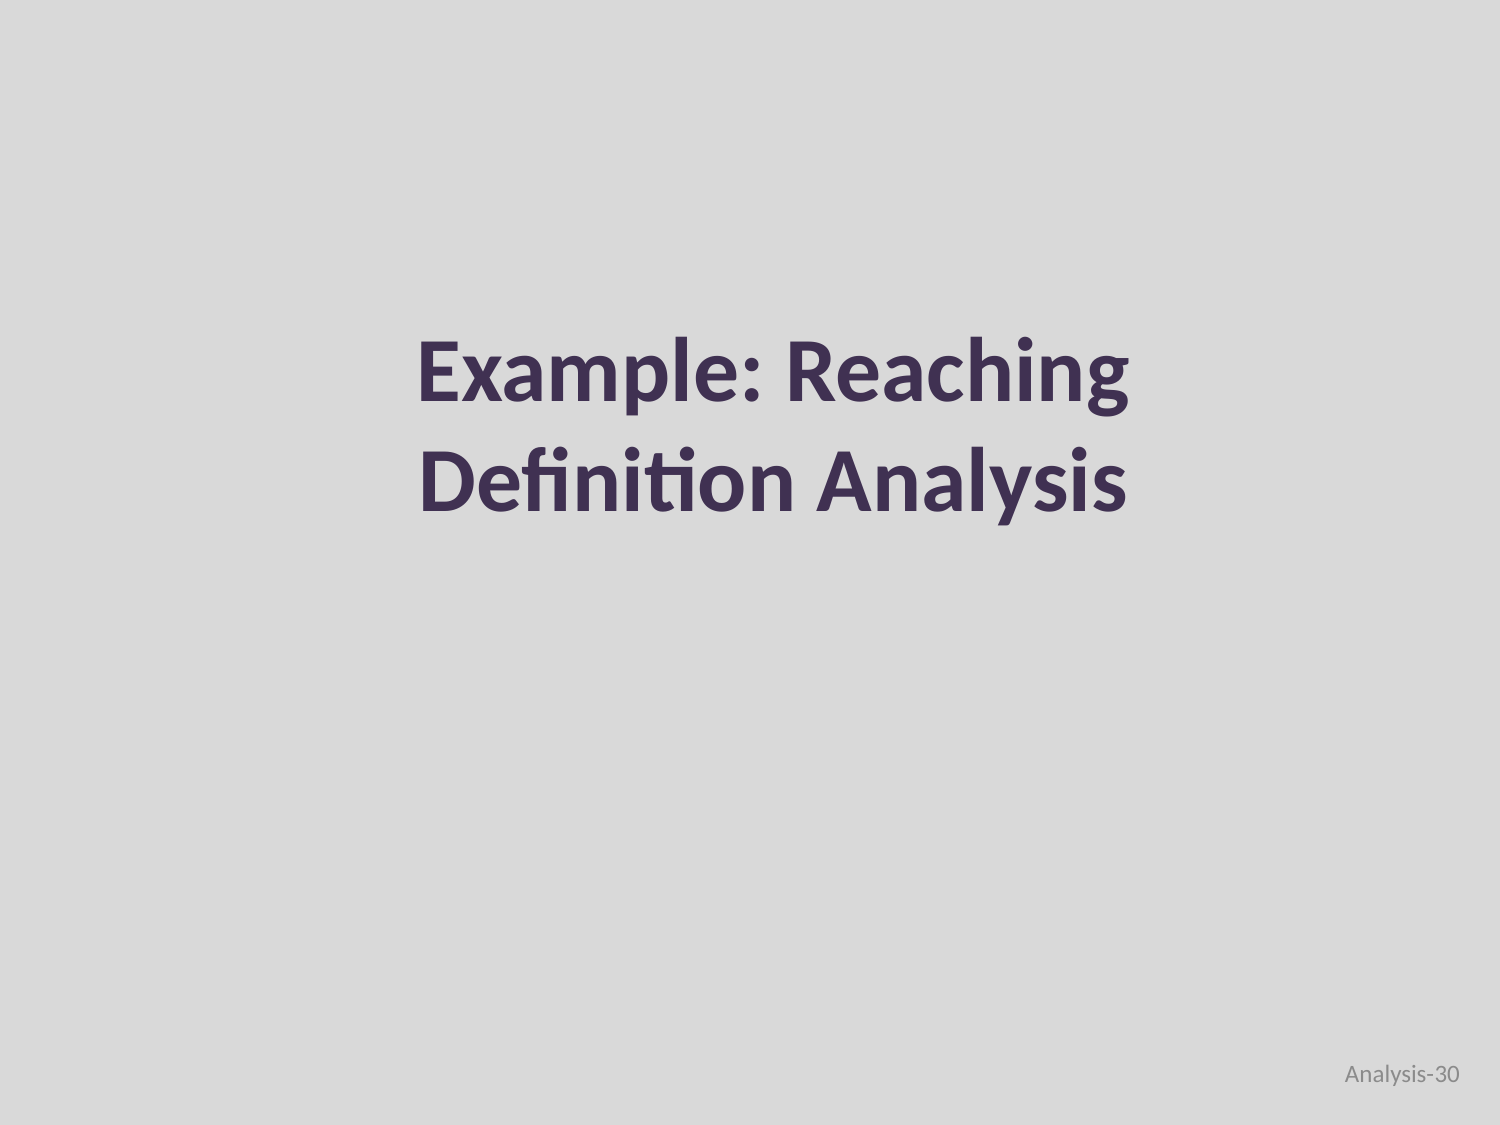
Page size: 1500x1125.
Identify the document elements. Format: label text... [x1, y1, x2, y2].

text_box Example: Reaching Definition Analysis [257, 302, 1290, 647]
slide_number Analysis-30 [1325, 1042, 1475, 1103]
